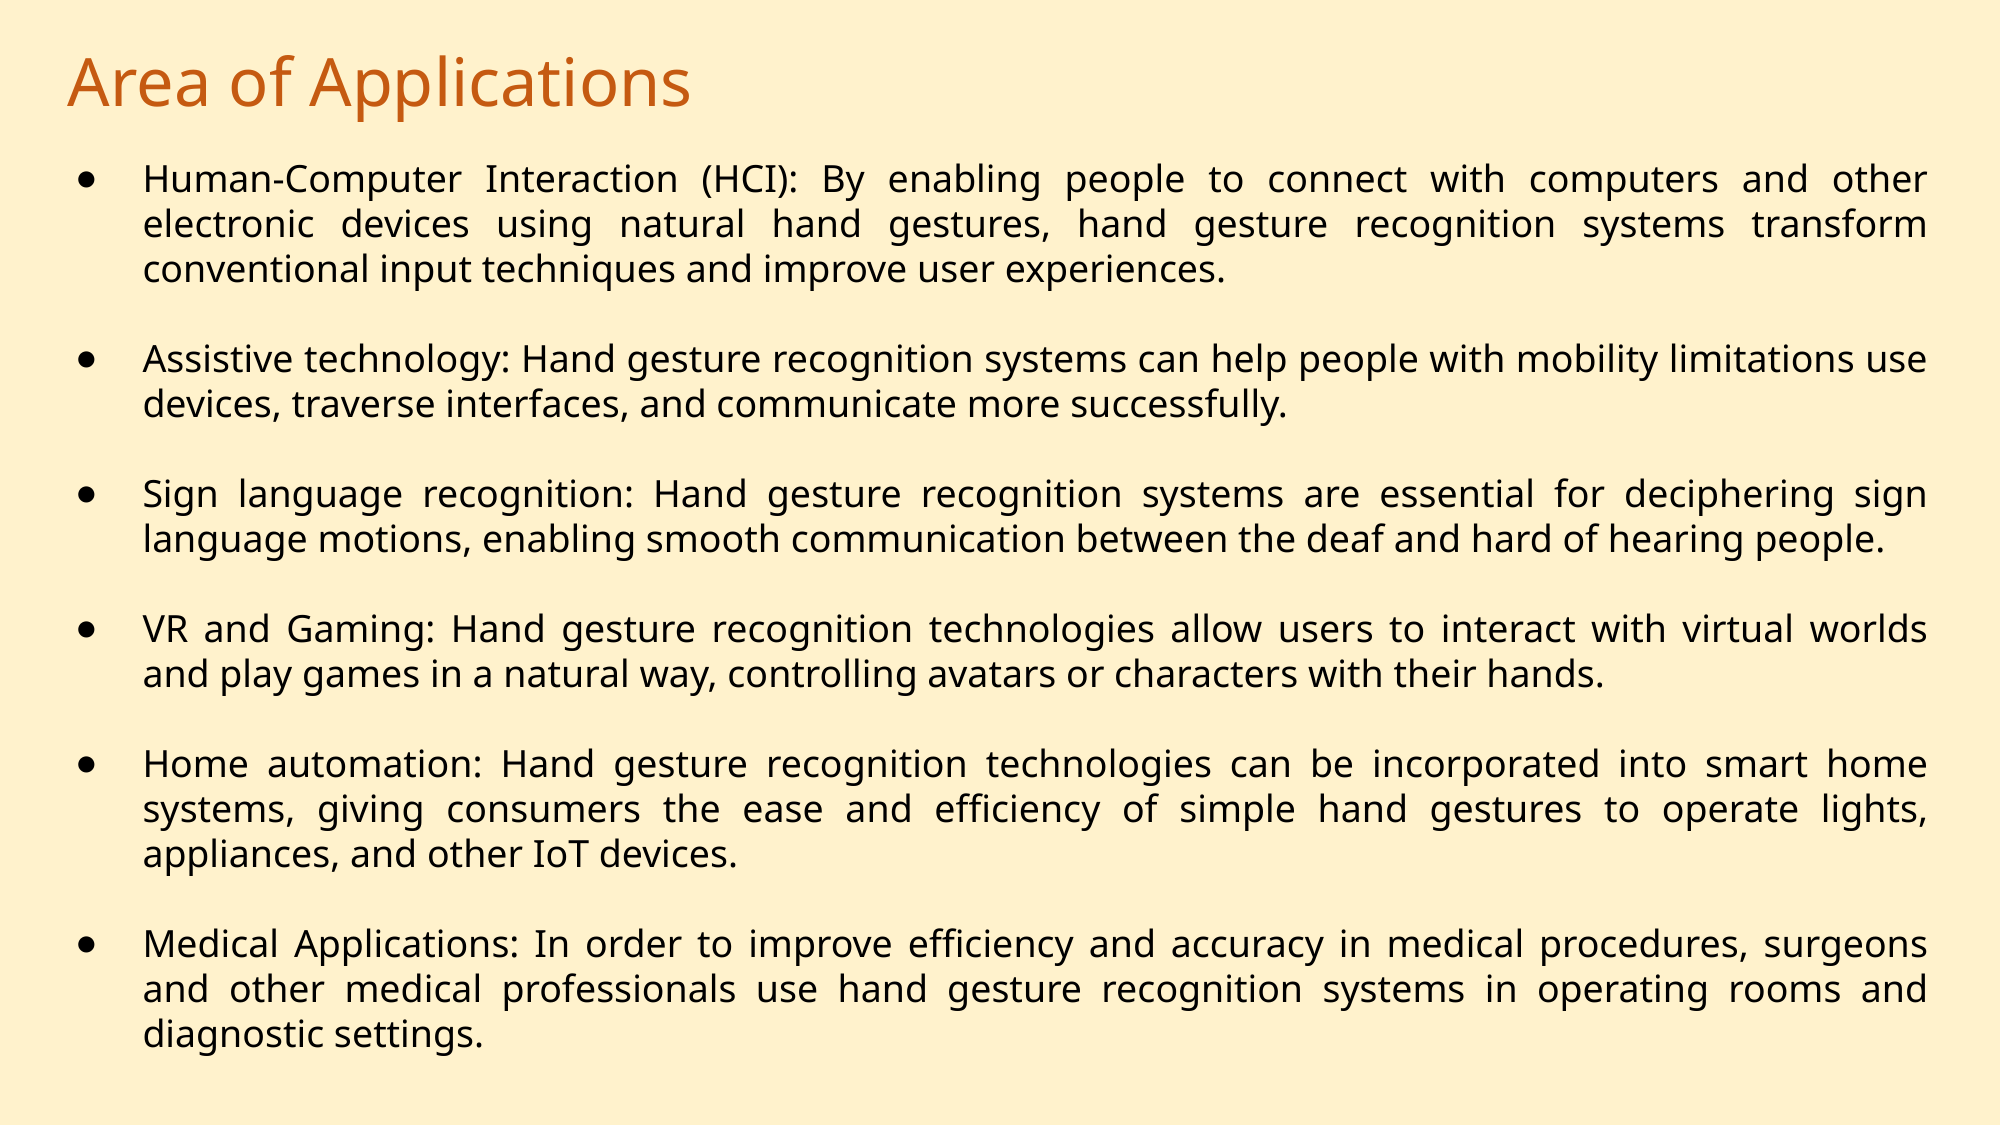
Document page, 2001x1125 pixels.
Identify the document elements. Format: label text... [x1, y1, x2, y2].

title Area of Applications [65, 37, 1251, 228]
text_box Human-Computer Interaction (HCI): By enabling people to connect with computers and other electronic devices using natural hand gestures, hand gesture recognition systems transform conventional input techniques and improve user experiences. Assistive technology: Hand gesture recognition systems can help people with mobility limitations use devices, traverse interfaces, and communicate more successfully. Sign language recognition: Hand gesture recognition systems are essential for deciphering sign language motions, enabling smooth communication between the deaf and hard of hearing people. VR and Gaming: Hand gesture recognition technologies allow users to interact with virtual worlds and play games in a natural way, controlling avatars or characters with their hands. Home automation: Hand gesture recognition technologies can be incorporated into smart home systems, giving consumers the ease and efficiency of simple hand gestures to operate lights, appliances, and other IoT devices. Medical Applications: In order to improve efficiency and accuracy in medical procedures, surgeons and other medical professionals use hand gesture recognition systems in operating rooms and diagnostic settings. [65, 152, 1937, 1055]
